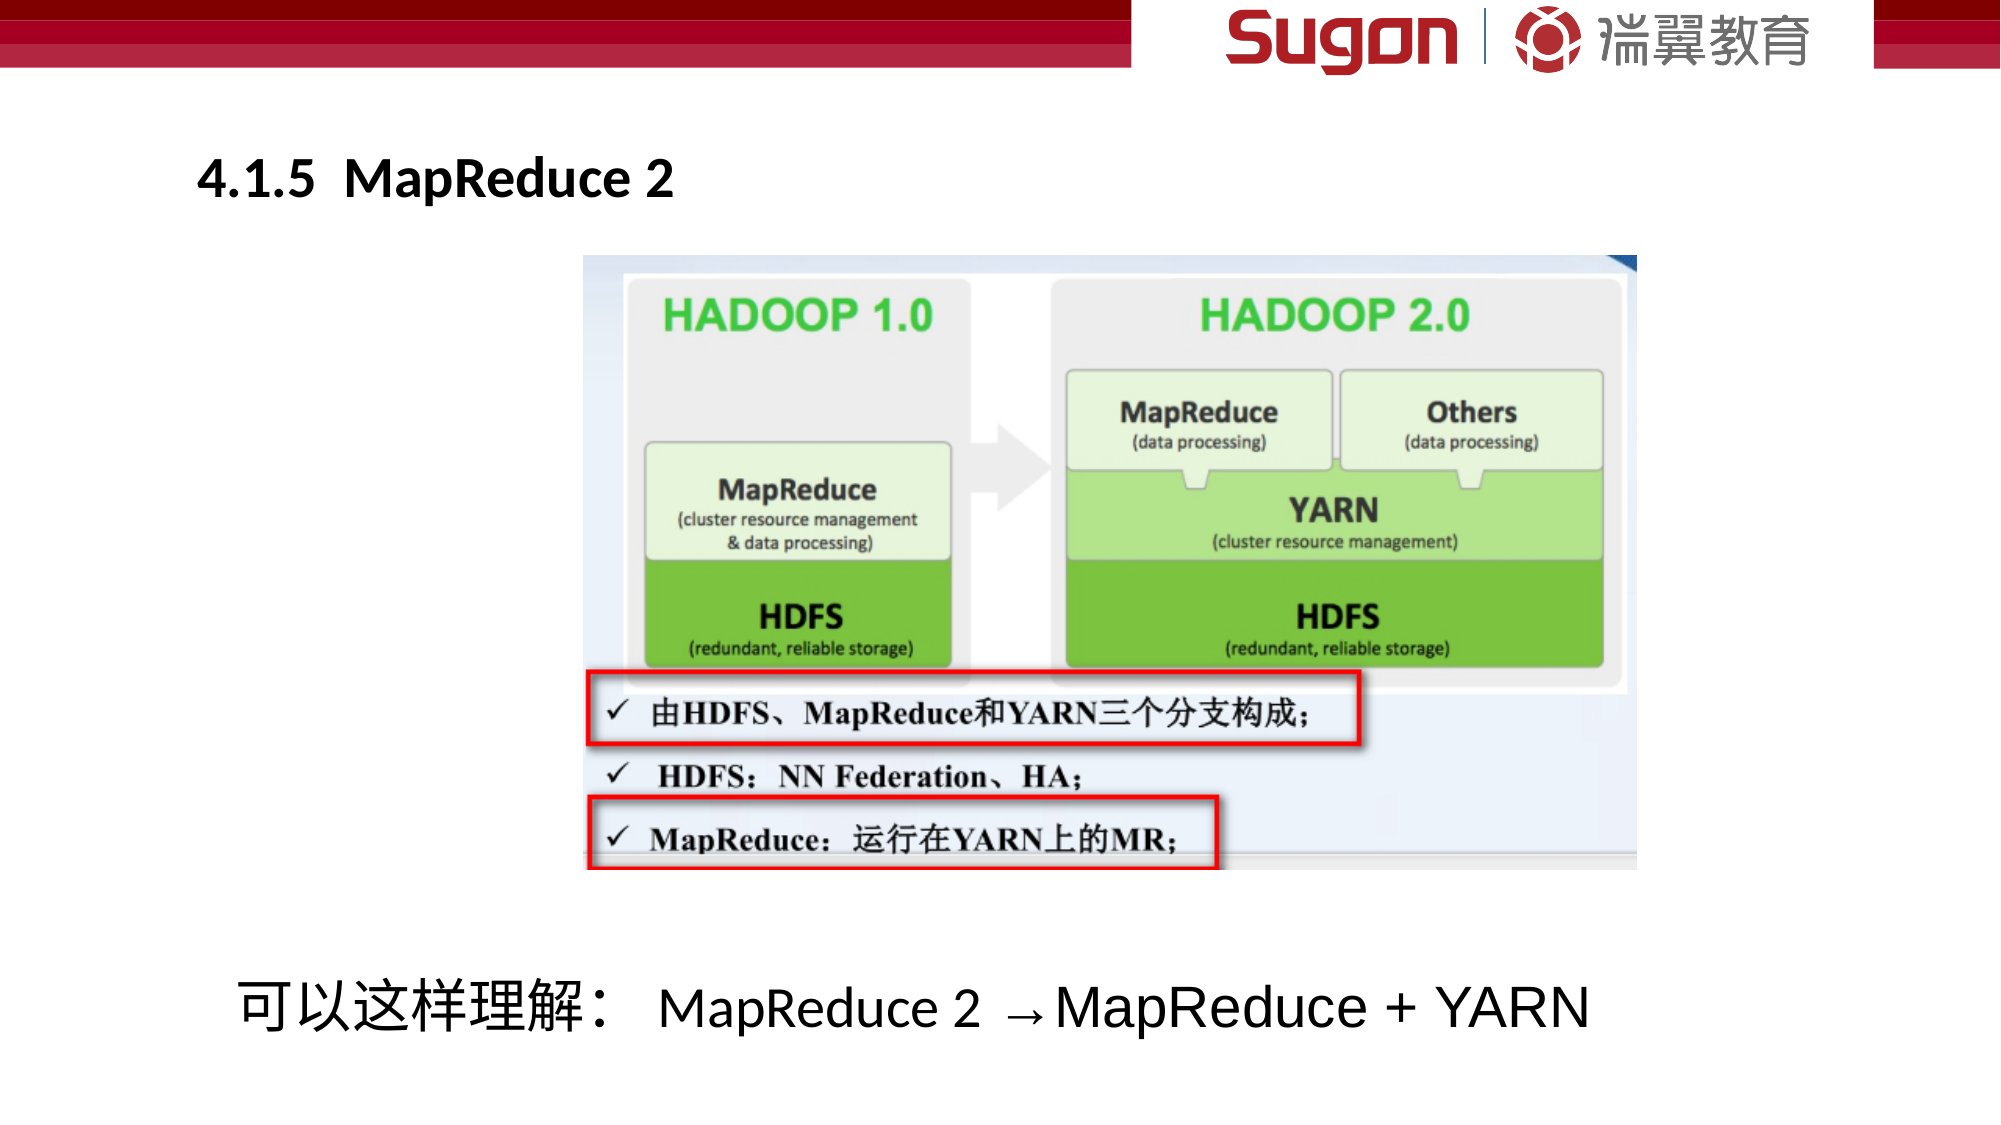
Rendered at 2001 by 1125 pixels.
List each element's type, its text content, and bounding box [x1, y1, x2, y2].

picture [1515, 6, 1809, 73]
picture [1194, 0, 1484, 102]
picture [583, 255, 1637, 870]
text_box 可以这样理解：MapReduce 2 →MapReduce + YARN [220, 961, 1734, 1047]
text_box 4.1.5 MapReduce 2 [182, 131, 1222, 216]
